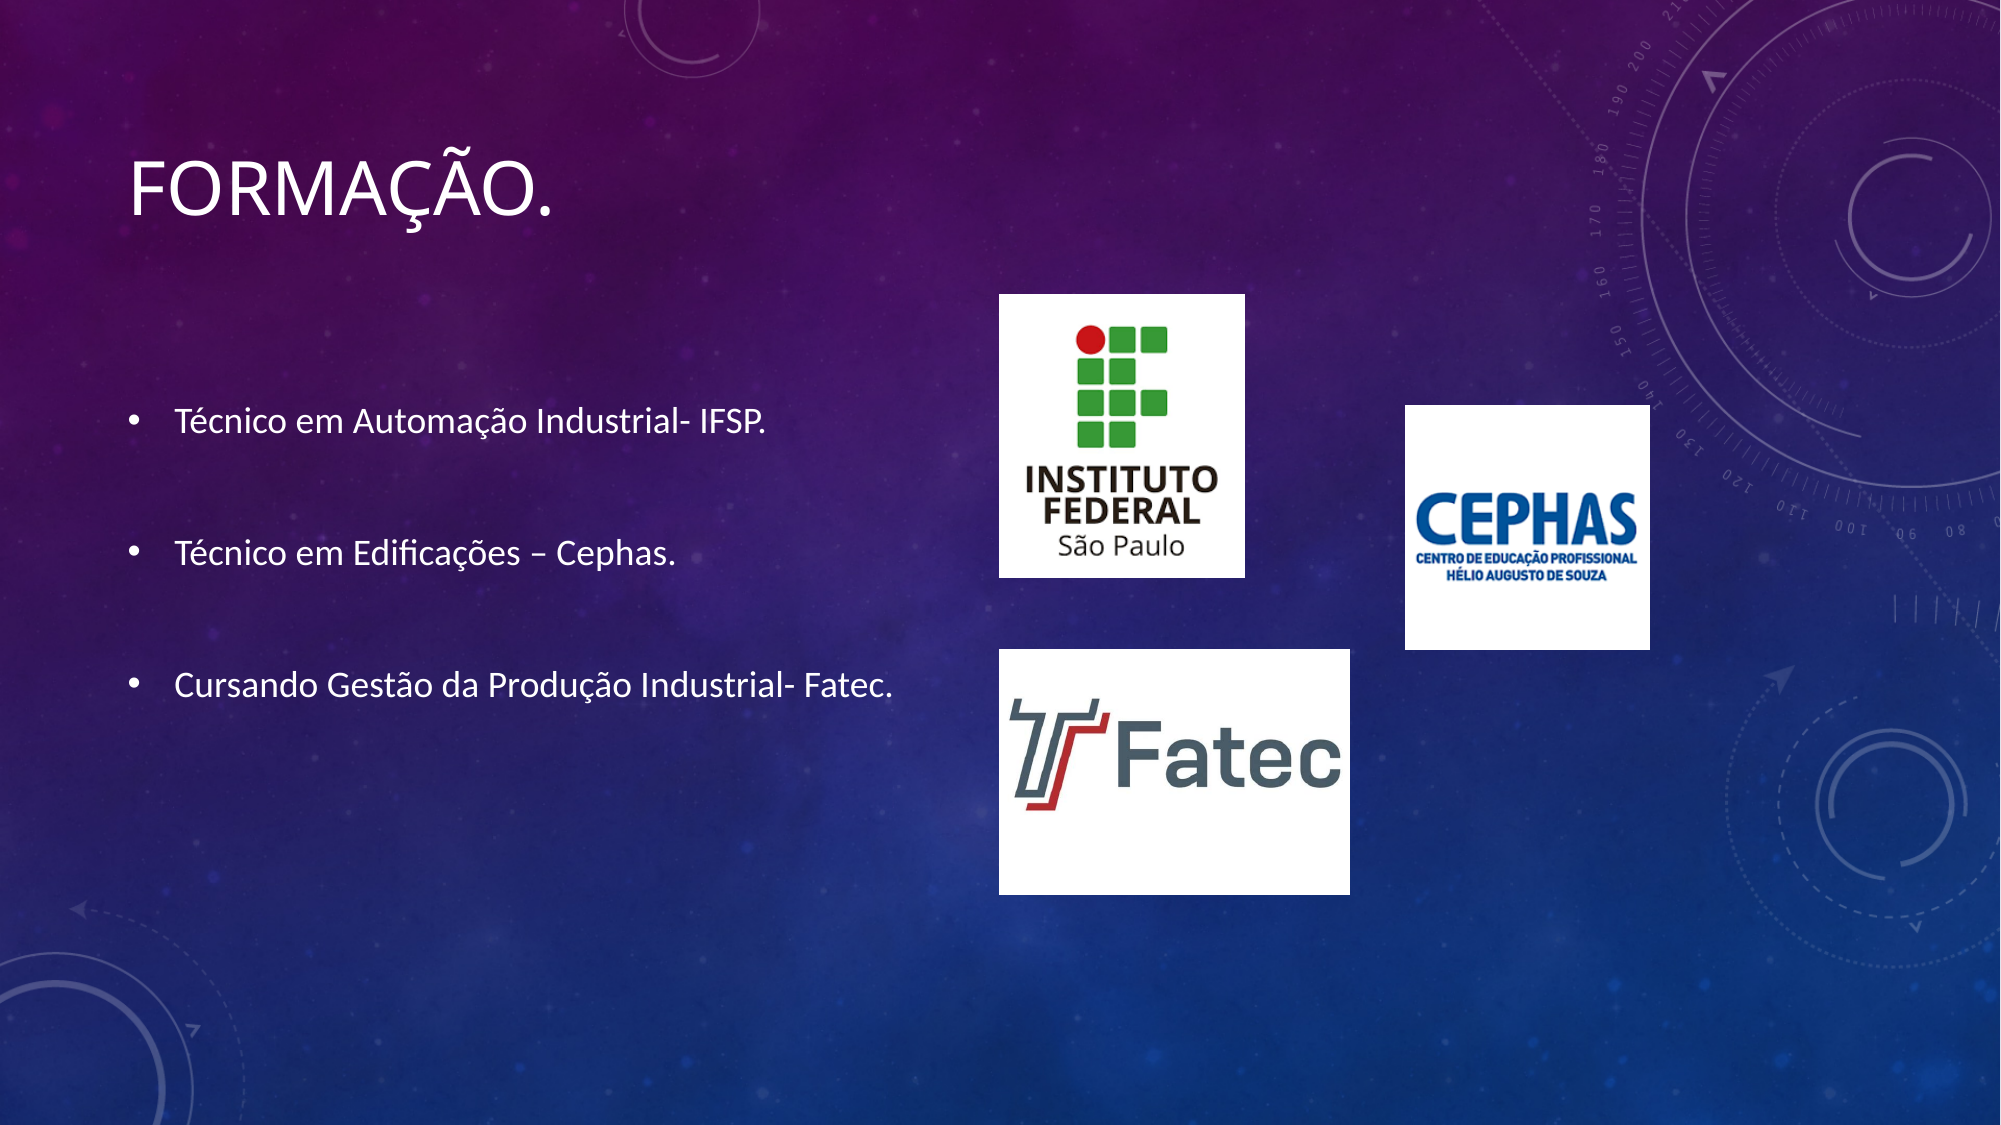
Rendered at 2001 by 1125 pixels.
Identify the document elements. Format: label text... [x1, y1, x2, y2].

picture [0, 0, 2001, 1125]
list Técnico em Automação Industrial- IFSP. Técnico em Edificações – Cephas. Cursando Gestão da Produção Industrial- Fatec. [112, 216, 1775, 886]
title Formação. [112, 99, 1755, 216]
